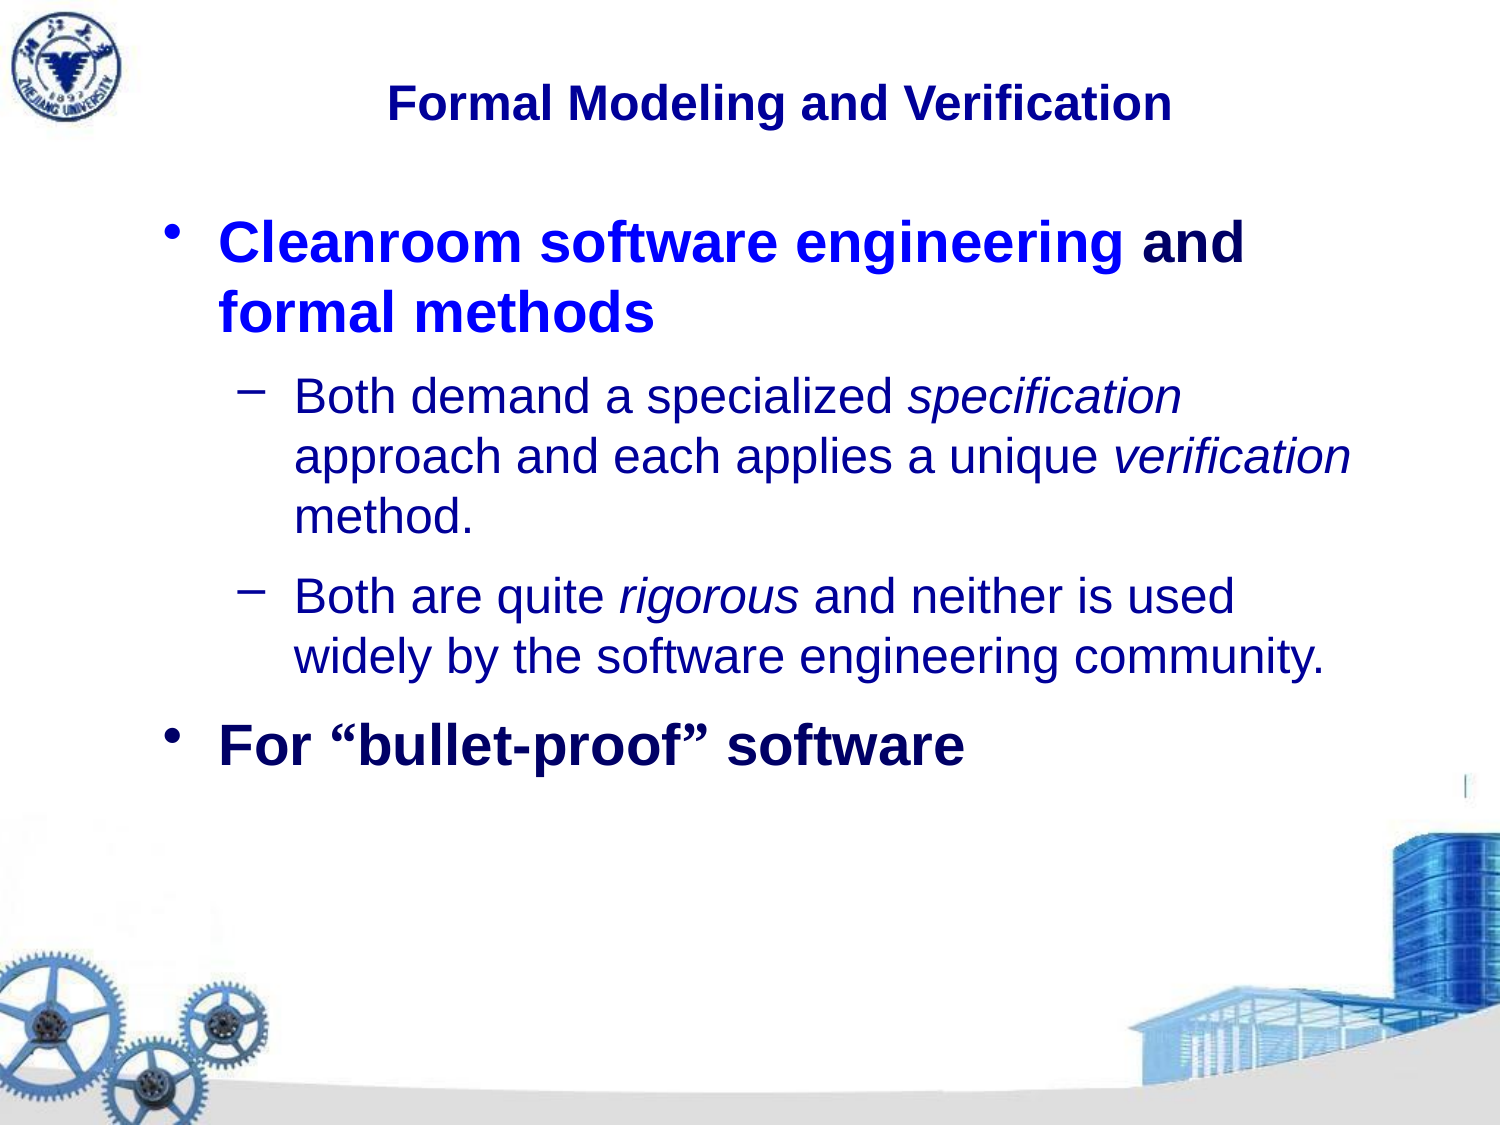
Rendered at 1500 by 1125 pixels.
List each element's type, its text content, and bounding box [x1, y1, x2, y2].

title Formal Modeling and Verification [135, 31, 1425, 171]
list Cleanroom software engineering and formal methods Both demand a specialized specification approach and each applies a unique verification method. Both are quite rigorous and neither is used widely by the software engineering community. For “bullet-proof” software [147, 196, 1392, 870]
picture [0, 0, 1500, 1125]
